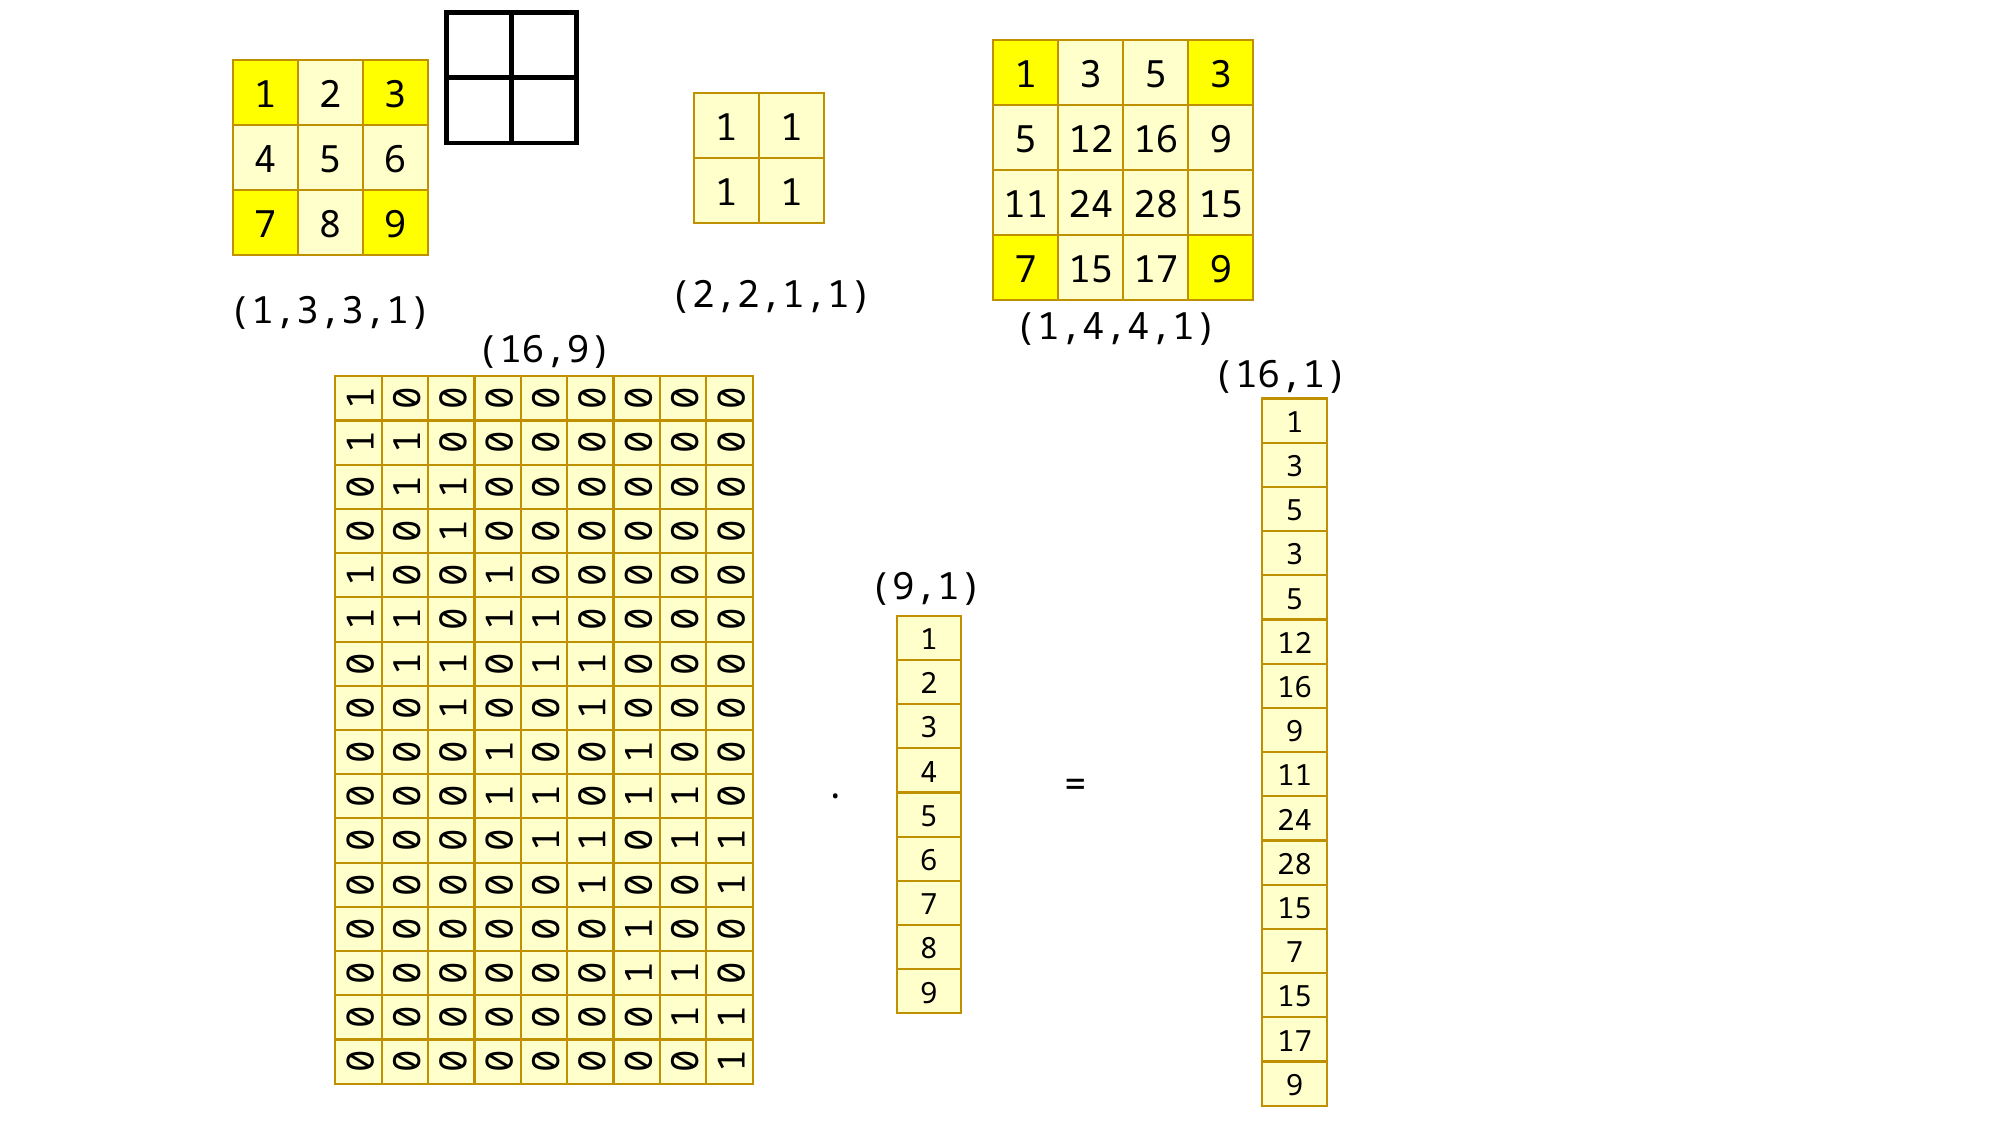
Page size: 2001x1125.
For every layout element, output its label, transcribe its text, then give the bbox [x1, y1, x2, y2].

text_box 0 [334, 817, 381, 862]
text_box 0 [566, 420, 613, 464]
text_box 0 [566, 994, 613, 1038]
text_box 0 [705, 729, 754, 773]
text_box 0 [427, 375, 473, 420]
text_box (9,1) [854, 554, 997, 615]
text_box 0 [334, 508, 381, 552]
text_box 1 [1261, 403, 1328, 442]
text_box 0 [566, 950, 613, 994]
text_box 1 [427, 685, 473, 729]
text_box 0 [381, 375, 427, 420]
text_box 0 [566, 508, 613, 552]
text_box 0 [705, 552, 754, 596]
text_box 0 [520, 729, 566, 773]
text_box 1 [520, 596, 566, 641]
text_box 5 [896, 792, 962, 836]
text_box 0 [427, 552, 473, 596]
text_box 0 [381, 1038, 427, 1085]
text_box 12 [1057, 104, 1122, 169]
text_box 11 [1261, 751, 1328, 795]
text_box 6 [896, 836, 962, 880]
text_box 0 [613, 552, 659, 596]
text_box 3 [1057, 39, 1122, 104]
text_box 0 [613, 641, 659, 685]
text_box 15 [1187, 169, 1254, 234]
text_box 0 [520, 906, 566, 950]
text_box 1 [659, 950, 705, 994]
text_box 0 [427, 729, 473, 773]
text_box 5 [1261, 574, 1328, 619]
text_box (16,9) [462, 317, 627, 377]
text_box 0 [520, 950, 566, 994]
text_box 5 [297, 124, 362, 189]
text_box 0 [566, 729, 613, 773]
text_box 17 [1261, 1016, 1328, 1061]
text_box 1 [334, 420, 381, 464]
text_box 7 [992, 234, 1057, 301]
text_box 1 [473, 552, 520, 596]
text_box 1 [381, 641, 427, 685]
text_box 0 [381, 862, 427, 906]
text_box 0 [381, 817, 427, 862]
text_box 0 [705, 596, 754, 641]
text_box 1 [232, 59, 297, 124]
text_box 0 [473, 862, 520, 906]
text_box 0 [659, 862, 705, 906]
text_box 0 [334, 729, 381, 773]
text_box 0 [427, 773, 473, 817]
text_box 15 [1261, 884, 1328, 928]
text_box 1 [334, 596, 381, 641]
text_box 0 [427, 994, 473, 1038]
text_box 0 [659, 641, 705, 685]
text_box 1 [381, 464, 427, 508]
text_box 0 [334, 641, 381, 685]
text_box 28 [1122, 169, 1187, 234]
text_box 0 [381, 729, 427, 773]
text_box 1 [427, 508, 473, 552]
text_box 1 [427, 464, 473, 508]
text_box 1 [705, 1038, 754, 1085]
text_box 0 [473, 420, 520, 464]
text_box 0 [705, 641, 754, 685]
text_box 0 [613, 508, 659, 552]
text_box 1 [520, 817, 566, 862]
text_box 1 [473, 596, 520, 641]
text_box 0 [334, 906, 381, 950]
text_box 0 [473, 817, 520, 862]
text_box 0 [613, 862, 659, 906]
text_box 1 [693, 157, 758, 224]
text_box 5 [1261, 486, 1328, 530]
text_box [446, 12, 577, 143]
text_box 1 [613, 906, 659, 950]
text_box 0 [381, 773, 427, 817]
text_box 0 [520, 552, 566, 596]
text_box 1 [473, 773, 520, 817]
text_box 0 [659, 552, 705, 596]
text_box 4 [232, 124, 297, 189]
text_box 1 [520, 773, 566, 817]
text_box 0 [613, 464, 659, 508]
text_box 17 [1122, 234, 1187, 294]
text_box 0 [659, 420, 705, 464]
text_box 1 [334, 552, 381, 596]
text_box 0 [381, 552, 427, 596]
text_box 0 [566, 464, 613, 508]
text_box 1 [758, 157, 825, 224]
text_box 0 [659, 596, 705, 641]
text_box 0 [473, 994, 520, 1038]
text_box 0 [473, 508, 520, 552]
text_box 0 [473, 1038, 520, 1085]
text_box 0 [520, 685, 566, 729]
text_box 0 [381, 508, 427, 552]
text_box 0 [334, 1038, 381, 1085]
text_box 0 [334, 773, 381, 817]
text_box 9 [362, 189, 429, 256]
text_box 0 [334, 464, 381, 508]
text_box 0 [659, 375, 705, 420]
text_box 0 [566, 1038, 613, 1085]
text_box (16,1) [1197, 342, 1363, 403]
text_box (1,4,4,1) [999, 294, 1232, 355]
text_box 9 [1187, 234, 1254, 301]
text_box 0 [613, 375, 659, 420]
text_box 1 [566, 685, 613, 729]
text_box 0 [520, 1038, 566, 1085]
text_box 24 [1057, 169, 1122, 234]
text_box 0 [334, 862, 381, 906]
text_box 9 [1187, 104, 1254, 169]
text_box 1 [613, 729, 659, 773]
text_box 1 [758, 92, 825, 157]
text_box 1 [992, 39, 1057, 104]
text_box 0 [427, 596, 473, 641]
text_box 0 [427, 420, 473, 464]
text_box 0 [705, 906, 754, 950]
text_box 0 [473, 641, 520, 685]
text_box 0 [520, 420, 566, 464]
text_box 1 [566, 862, 613, 906]
text_box 0 [427, 1038, 473, 1085]
text_box 0 [566, 906, 613, 950]
text_box 0 [473, 685, 520, 729]
text_box 3 [1261, 530, 1328, 574]
text_box 0 [613, 596, 659, 641]
text_box 0 [659, 508, 705, 552]
text_box 0 [427, 950, 473, 994]
text_box 9 [1261, 707, 1328, 751]
text_box 4 [896, 747, 962, 792]
text_box 0 [705, 773, 754, 817]
text_box 3 [1261, 442, 1328, 486]
text_box 0 [659, 729, 705, 773]
text_box 1 [705, 862, 754, 906]
text_box 3 [362, 59, 429, 124]
text_box 1 [659, 817, 705, 862]
text_box 1 [427, 641, 473, 685]
text_box 0 [473, 377, 520, 420]
text_box 2 [896, 659, 962, 703]
text_box 6 [362, 124, 429, 189]
text_box 1 [520, 641, 566, 685]
text_box (1,3,3,1) [214, 278, 447, 339]
text_box 1 [381, 596, 427, 641]
text_box 0 [613, 685, 659, 729]
text_box 5 [1122, 39, 1187, 104]
text_box 3 [1187, 39, 1254, 104]
text_box 1 [334, 375, 381, 420]
text_box 0 [473, 950, 520, 994]
text_box 0 [613, 994, 659, 1038]
text_box 0 [705, 508, 754, 552]
text_box 0 [473, 906, 520, 950]
text_box 8 [297, 189, 362, 256]
text_box 1 [381, 420, 427, 464]
text_box 1 [566, 817, 613, 862]
text_box 1 [659, 994, 705, 1038]
text_box 3 [896, 703, 962, 747]
text_box 7 [896, 880, 962, 924]
text_box 2 [297, 59, 362, 124]
text_box 0 [381, 685, 427, 729]
text_box 1 [613, 773, 659, 817]
text_box 0 [381, 906, 427, 950]
text_box 0 [659, 685, 705, 729]
text_box 0 [613, 817, 659, 862]
text_box 0 [705, 420, 754, 464]
text_box 0 [427, 906, 473, 950]
text_box 1 [659, 773, 705, 817]
text_box 15 [1261, 972, 1328, 1016]
text_box 1 [896, 615, 962, 659]
text_box 0 [566, 552, 613, 596]
text_box 12 [1261, 619, 1328, 663]
text_box 1 [705, 817, 754, 862]
text_box 0 [566, 596, 613, 641]
text_box 0 [705, 685, 754, 729]
text_box 9 [896, 968, 962, 1014]
text_box 1 [693, 92, 758, 157]
text_box 7 [232, 189, 297, 256]
text_box 1 [613, 950, 659, 994]
text_box 8 [896, 924, 962, 968]
text_box 0 [566, 773, 613, 817]
text_box 9 [1261, 1061, 1328, 1107]
text_box 11 [992, 169, 1057, 234]
text_box 5 [992, 104, 1057, 169]
text_box 0 [613, 1038, 659, 1085]
text_box 0 [427, 817, 473, 862]
text_box = [1049, 752, 1102, 812]
text_box 0 [334, 994, 381, 1038]
text_box 24 [1261, 795, 1328, 839]
text_box (2,2,1,1) [654, 262, 887, 322]
text_box 0 [705, 375, 754, 420]
text_box 16 [1261, 663, 1328, 707]
text_box 0 [520, 377, 566, 420]
text_box 0 [520, 994, 566, 1038]
text_box 16 [1122, 104, 1187, 169]
text_box 0 [473, 464, 520, 508]
text_box 0 [659, 464, 705, 508]
text_box 0 [520, 862, 566, 906]
text_box 0 [613, 420, 659, 464]
text_box 0 [705, 464, 754, 508]
text_box . [809, 754, 862, 814]
text_box 0 [427, 862, 473, 906]
text_box 1 [705, 994, 754, 1038]
text_box 1 [473, 729, 520, 773]
text_box 0 [705, 950, 754, 994]
text_box 0 [381, 994, 427, 1038]
text_box 0 [659, 1038, 705, 1085]
text_box 0 [659, 906, 705, 950]
text_box 0 [334, 685, 381, 729]
text_box 1 [566, 641, 613, 685]
text_box 0 [381, 950, 427, 994]
text_box 0 [334, 950, 381, 994]
text_box 0 [520, 464, 566, 508]
text_box 7 [1261, 928, 1328, 972]
text_box 15 [1057, 234, 1122, 294]
text_box 28 [1261, 839, 1328, 884]
text_box 0 [520, 508, 566, 552]
text_box 0 [566, 377, 613, 420]
